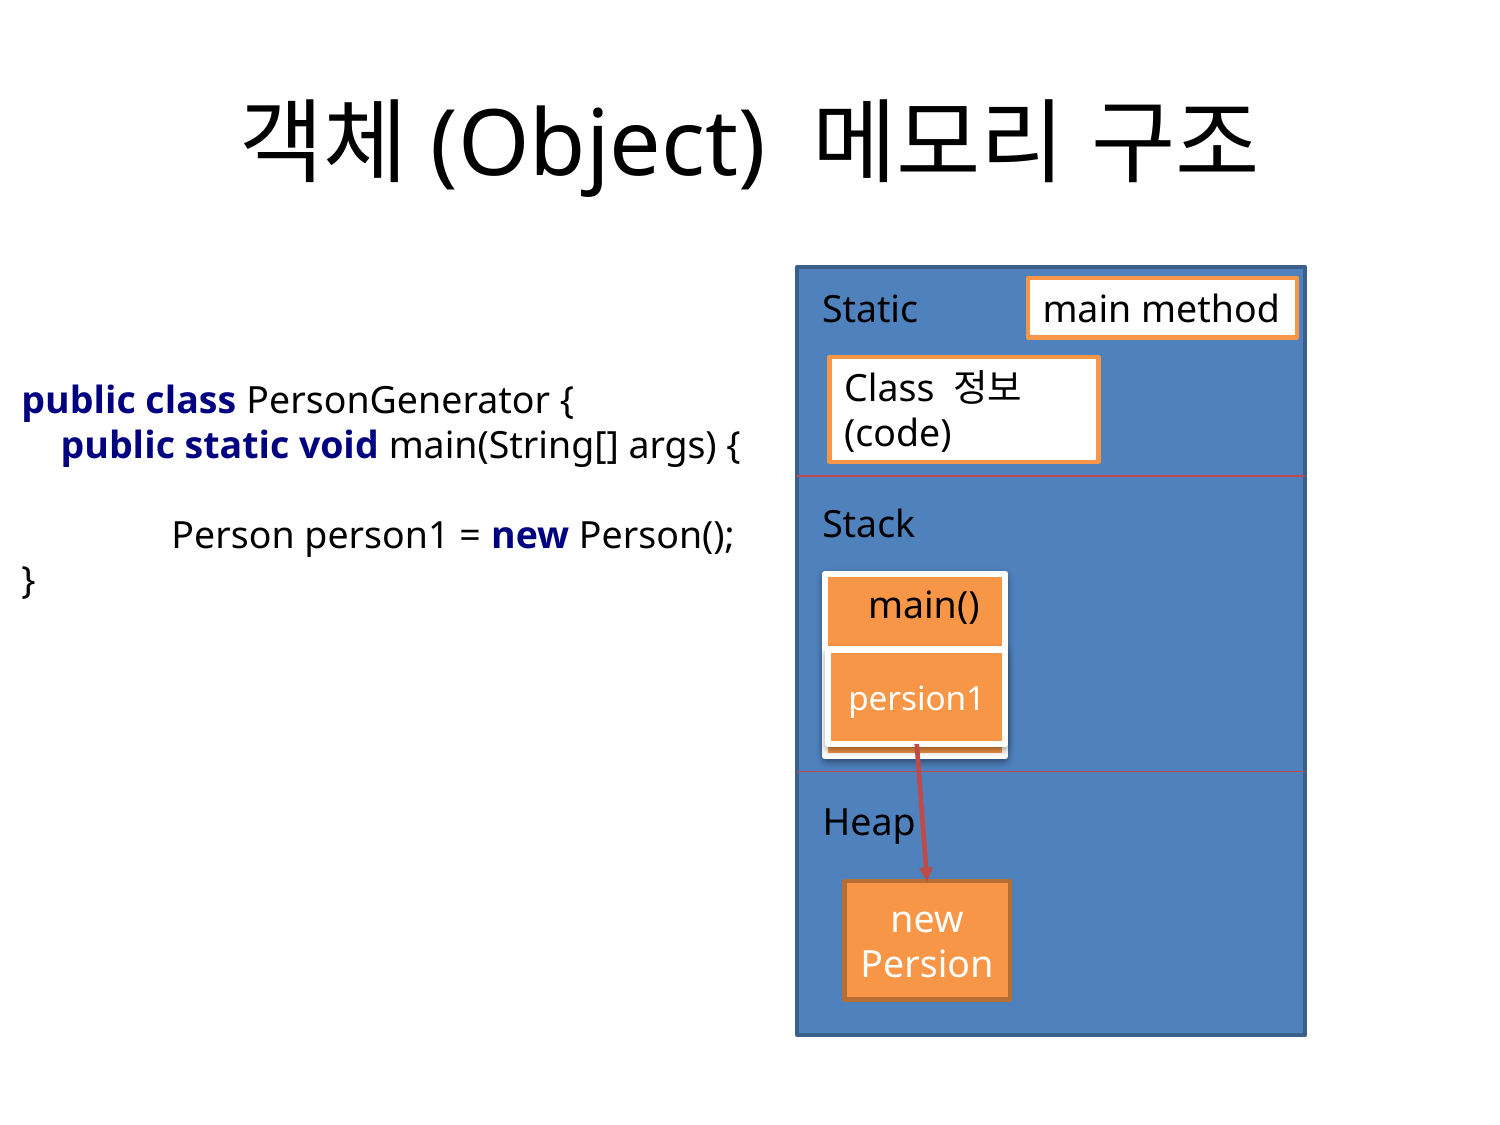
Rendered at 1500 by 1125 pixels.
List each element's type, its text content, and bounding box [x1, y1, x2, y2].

text_box [929, 481, 1307, 773]
text_box [932, 754, 1008, 759]
text_box [795, 265, 1307, 478]
text_box [795, 775, 1307, 1037]
text_box [795, 609, 825, 773]
text_box Static [807, 277, 934, 338]
text_box main() [853, 574, 995, 634]
text_box new Persion [842, 879, 1012, 1002]
text_box Heap [807, 790, 911, 851]
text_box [916, 743, 928, 882]
text_box [822, 752, 911, 759]
text_box public class PersonGenerator { public static void main(String[] args) { Person person1 = new Person(); } [6, 368, 929, 609]
text_box [822, 571, 1008, 649]
text_box persion1 [825, 646, 1008, 747]
text_box Class 정보(code) [827, 355, 1101, 464]
title 객체(Object) 메모리 구조 [75, 45, 1425, 233]
text_box main method [1026, 276, 1299, 340]
